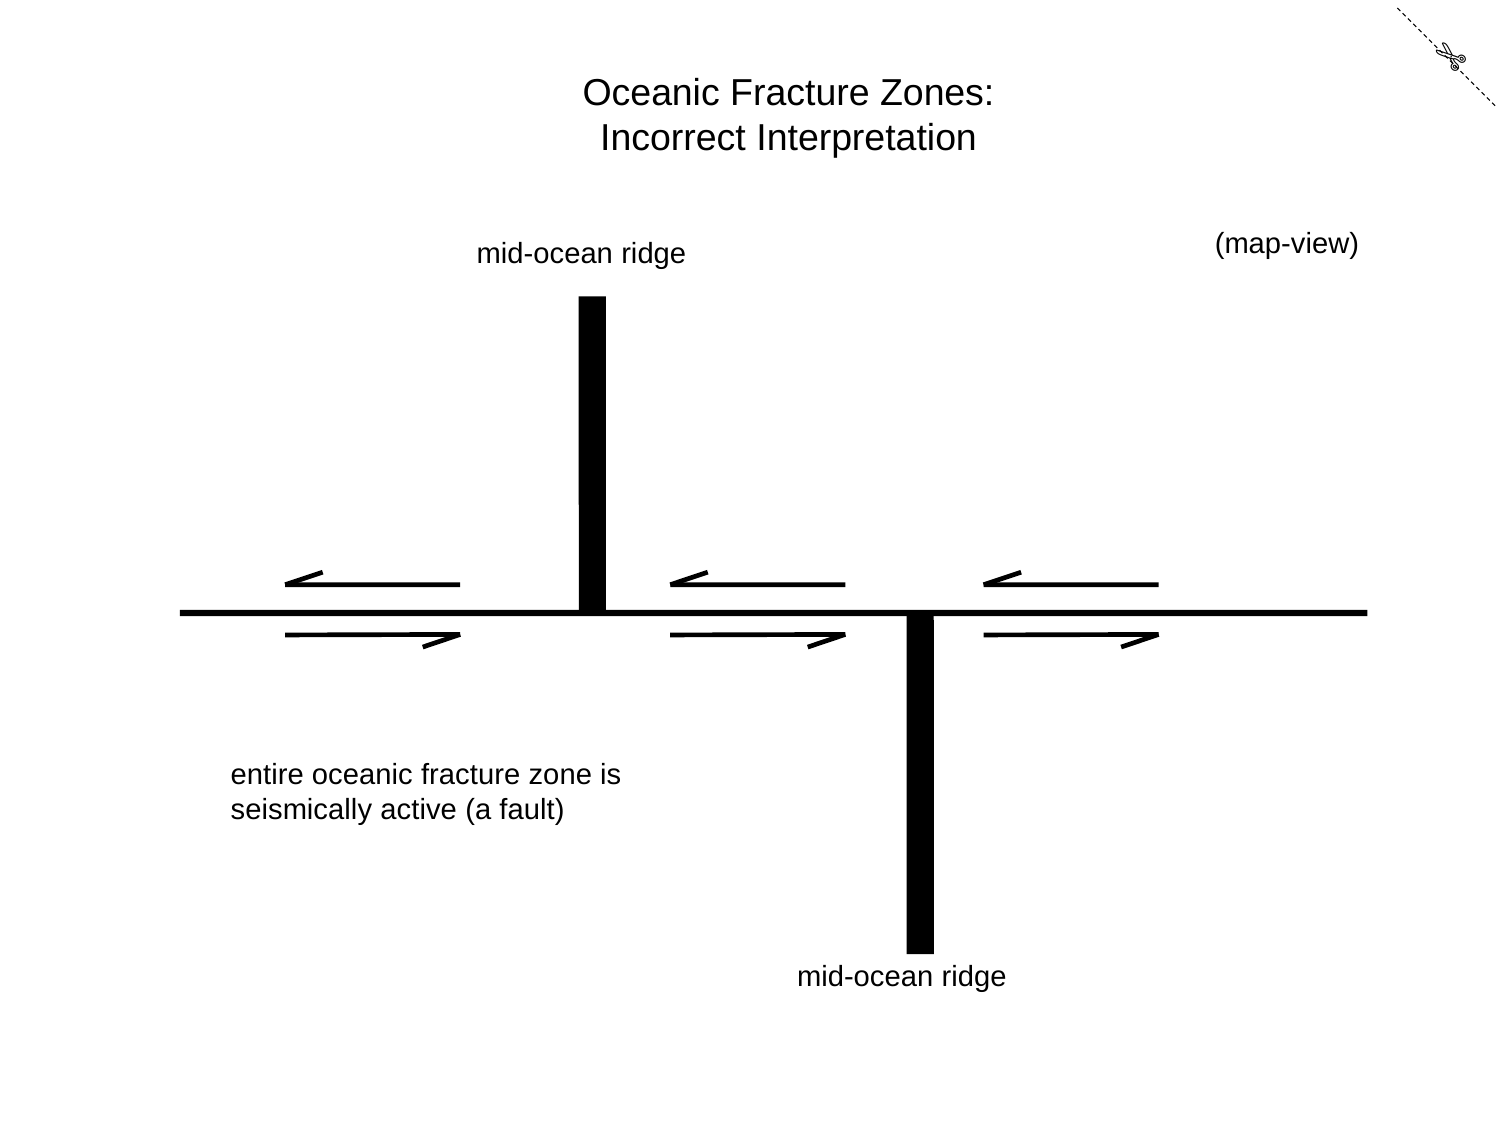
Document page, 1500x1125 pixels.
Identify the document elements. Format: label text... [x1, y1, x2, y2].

text_box mid-ocean ridge [782, 949, 1022, 1000]
text_box (map-view) [1200, 217, 1375, 267]
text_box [983, 572, 1159, 648]
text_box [1397, 8, 1498, 108]
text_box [285, 572, 461, 648]
text_box Oceanic Fracture Zones: Incorrect Interpretation [511, 60, 1067, 166]
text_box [670, 572, 846, 648]
text_box entire oceanic fracture zone is seismically active (a fault) [215, 747, 702, 833]
text_box mid-ocean ridge [461, 226, 702, 277]
